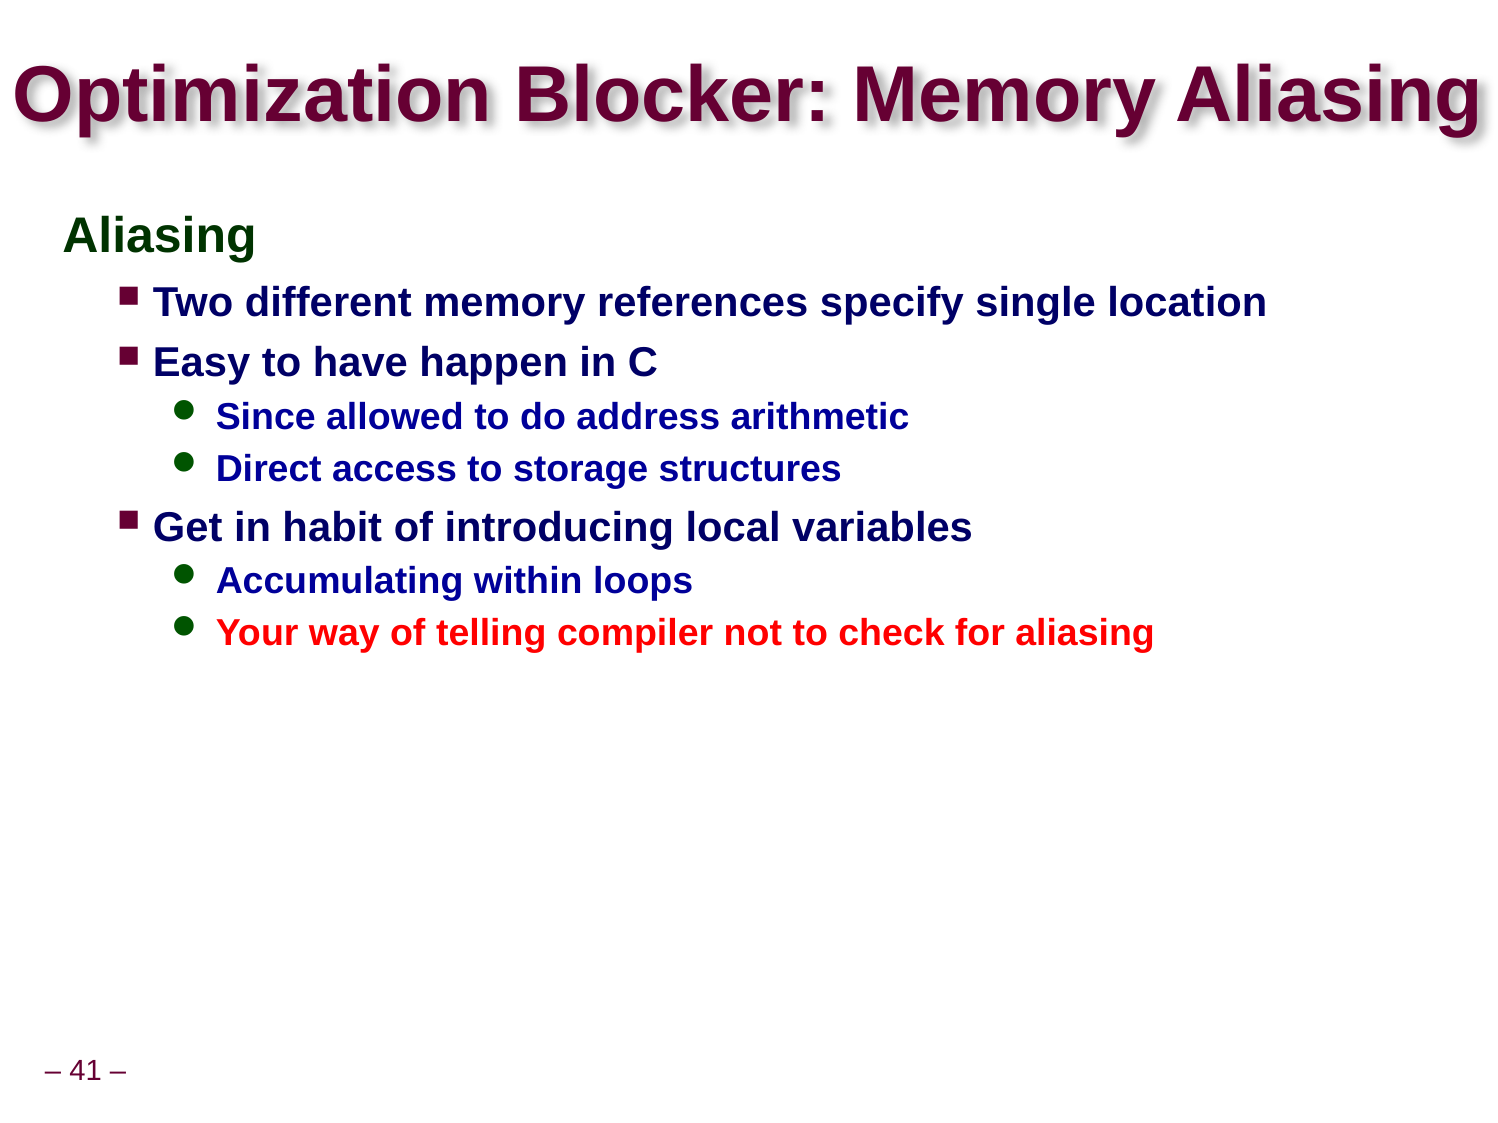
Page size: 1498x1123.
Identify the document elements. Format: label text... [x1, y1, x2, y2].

list Aliasing Two different memory references specify single location Easy to have happen in C Since allowed to do address arithmetic Direct access to storage structures Get in habit of introducing local variables Accumulating within loops Your way of telling compiler not to check for aliasing [47, 200, 1409, 1056]
title Optimization Blocker: Memory Aliasing [12, 49, 1498, 144]
